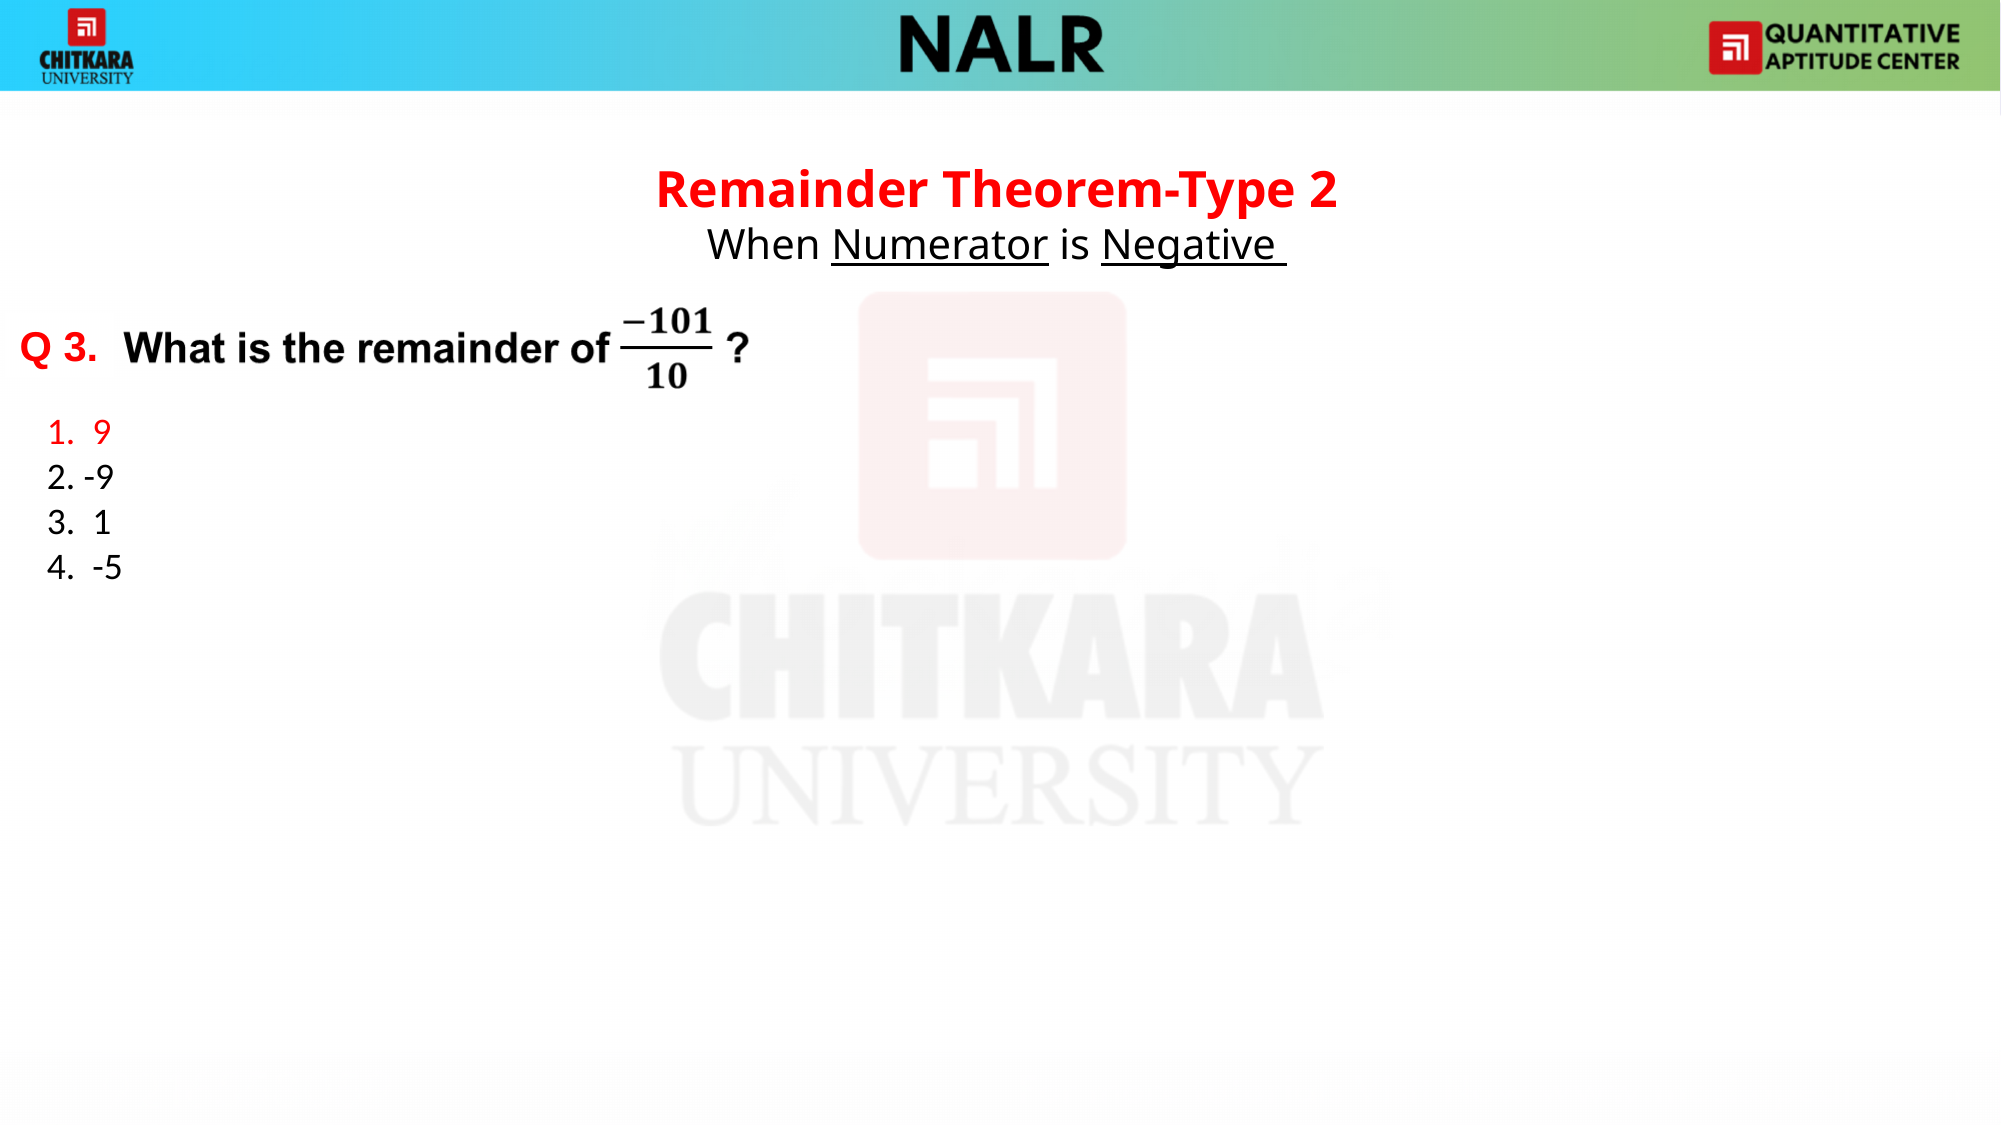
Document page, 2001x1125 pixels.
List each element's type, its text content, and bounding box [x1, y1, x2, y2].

text_box [18, 293, 2000, 397]
picture [0, 0, 2001, 1125]
text_box Q 3. [4, 312, 115, 378]
text_box Remainder Theorem-Type 2 When Numerator is Negative [139, 150, 1855, 276]
text_box 1. 9 2. -9 3. 1 4. -5 [31, 399, 1032, 595]
